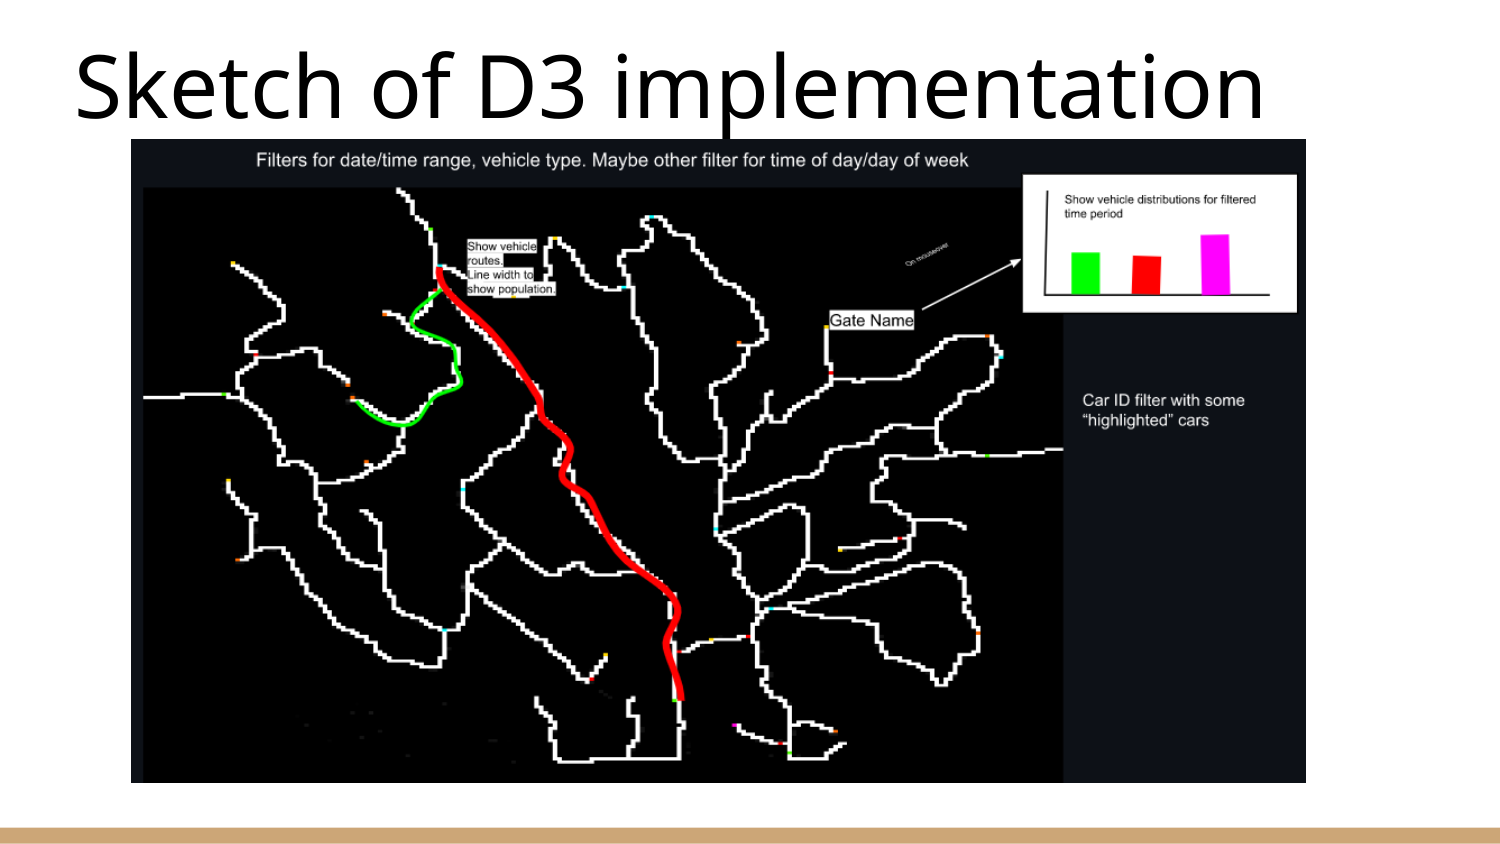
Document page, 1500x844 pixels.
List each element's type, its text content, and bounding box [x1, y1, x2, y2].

title Sketch of D3 implementation [41, 14, 1440, 151]
picture [131, 138, 1306, 784]
